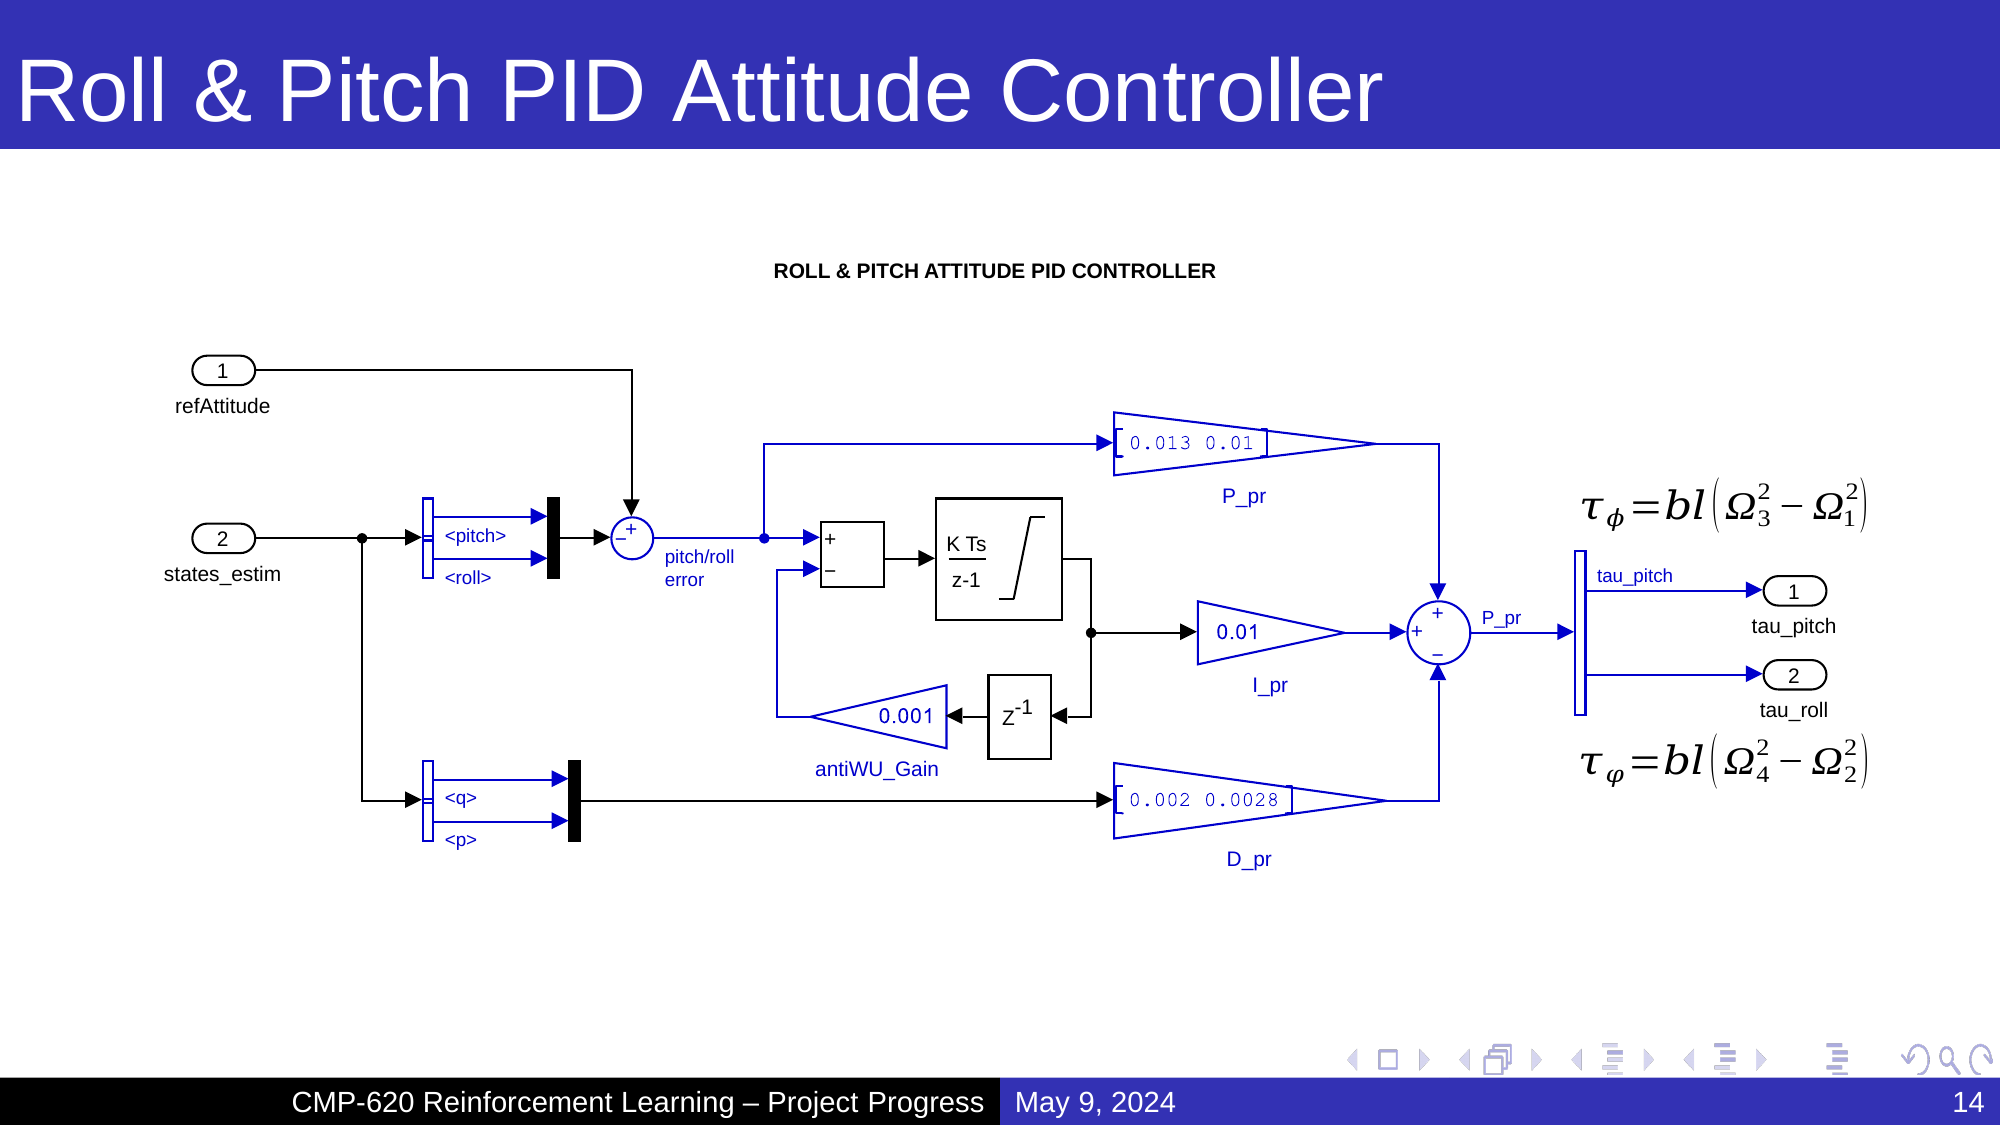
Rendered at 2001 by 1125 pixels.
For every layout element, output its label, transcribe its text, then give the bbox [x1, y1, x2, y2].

title Roll & Pitch PID Attitude Controller [0, 0, 2000, 149]
picture [1345, 1038, 1993, 1075]
slide_number 14 [1449, 1077, 2000, 1125]
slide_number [1000, 1077, 1449, 1125]
picture [157, 249, 1843, 876]
footer CMP-620 Reinforcement Learning – Project Progress [0, 1077, 1000, 1125]
